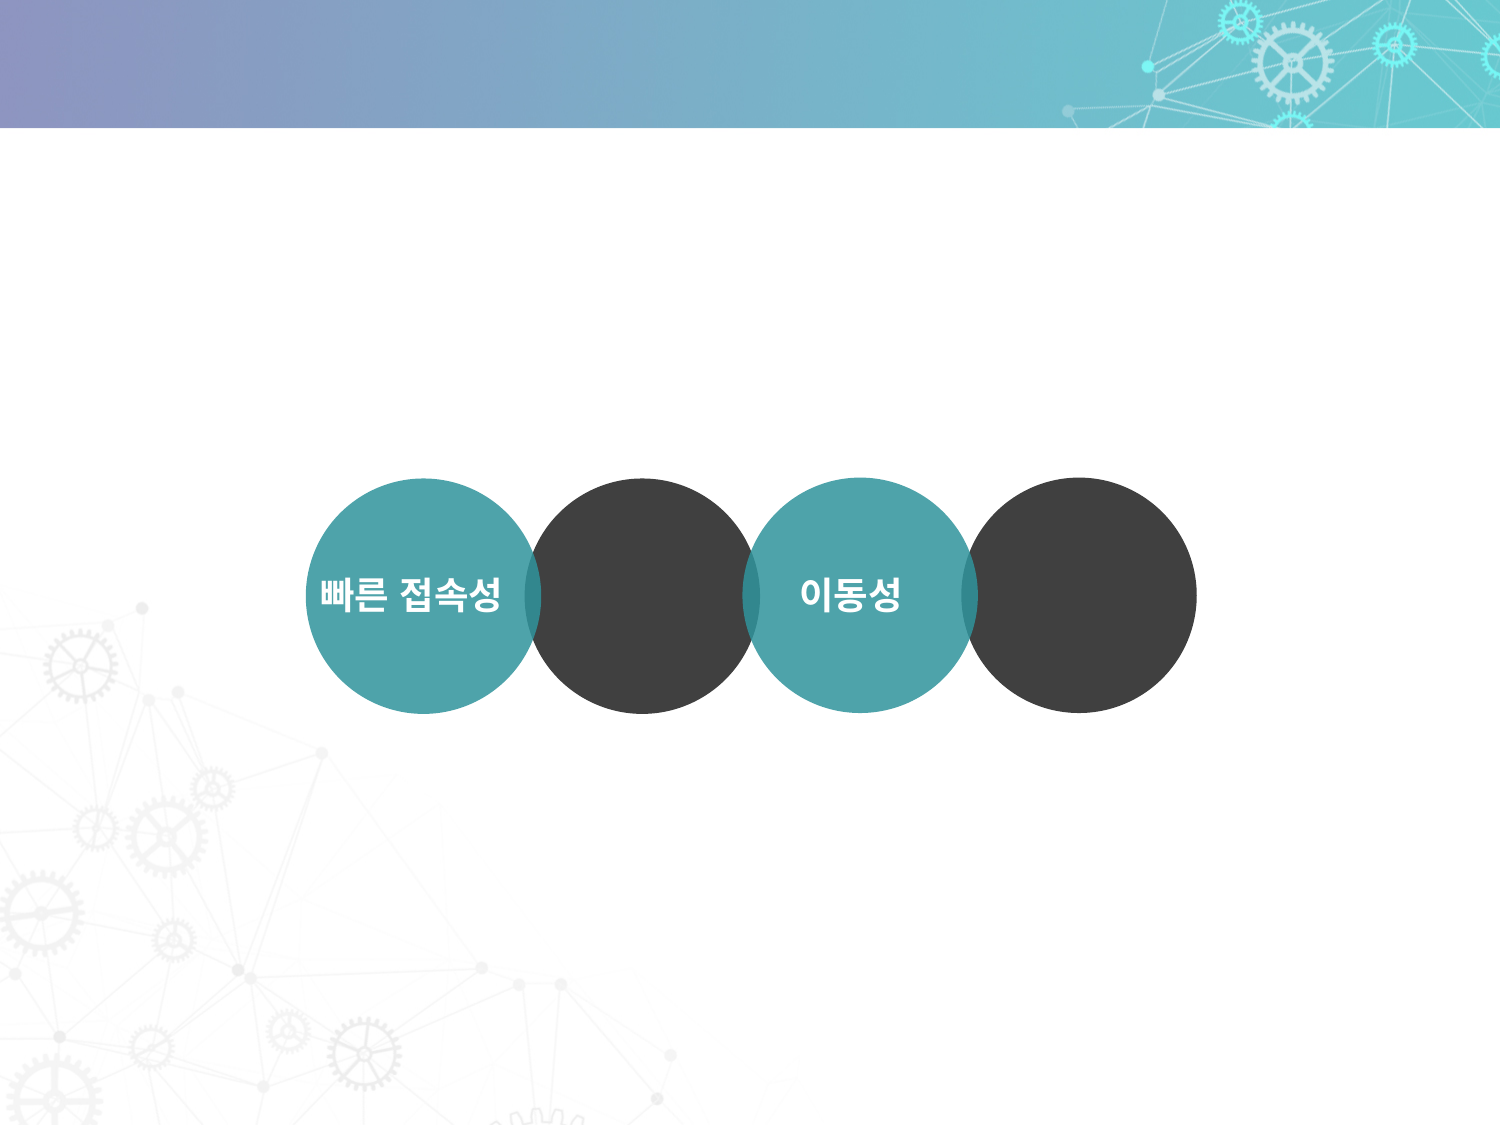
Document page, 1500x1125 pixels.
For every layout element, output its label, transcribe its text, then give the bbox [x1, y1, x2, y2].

title 앱 장점 [36, 26, 1331, 113]
text_box 속도 [970, 476, 1198, 715]
picture [0, 0, 1500, 1125]
text_box 빠른 접속성 [305, 565, 606, 625]
text_box [741, 476, 976, 715]
text_box [308, 477, 539, 565]
text_box [308, 625, 539, 715]
text_box 편리함 [533, 477, 751, 715]
text_box 이동성 [784, 565, 1085, 625]
